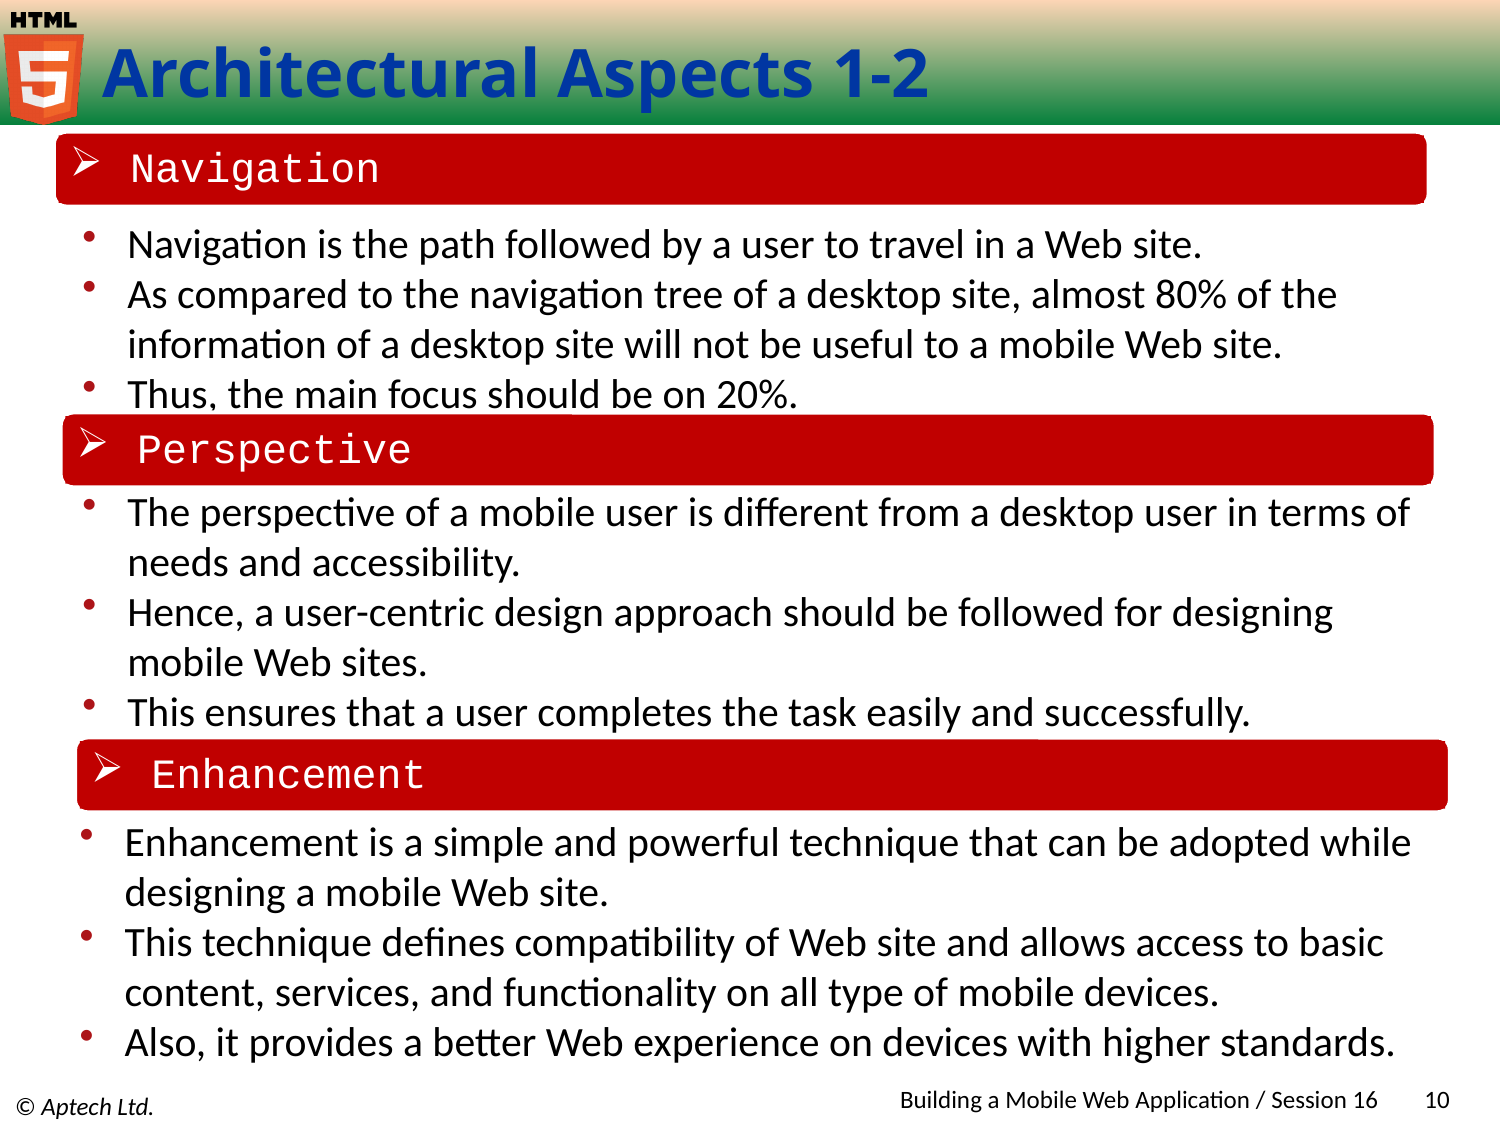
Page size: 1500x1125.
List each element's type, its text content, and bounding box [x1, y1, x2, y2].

title Architectural Aspects 1-2 [87, 37, 1451, 106]
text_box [60, 412, 1436, 488]
text_box The perspective of a mobile user is different from a desktop user in terms of needs and accessibility. Hence, a user-centric design approach should be followed for designing mobile Web sites. This ensures that a user completes the task easily and successfully. [37, 499, 1450, 719]
slide_number 10 [1400, 1084, 1465, 1113]
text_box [74, 737, 1451, 813]
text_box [53, 131, 1429, 207]
text_box Navigation is the path followed by a user to travel in a Web site. As compared to the navigation tree of a desktop site, almost 80% of the information of a desktop site will not be useful to a mobile Web site. Thus, the main focus should be on 20%. [37, 203, 1463, 429]
text_box Enhancement is a simple and powerful technique that can be adopted while designing a mobile Web site. This technique defines compatibility of Web site and allows access to basic content, services, and functionality on all type of mobile devices. Also, it provides a better Web experience on devices with higher standards. [34, 808, 1448, 1072]
picture [0, 12, 100, 125]
footer Building a Mobile Web Application / Session 16 [412, 1084, 1400, 1113]
